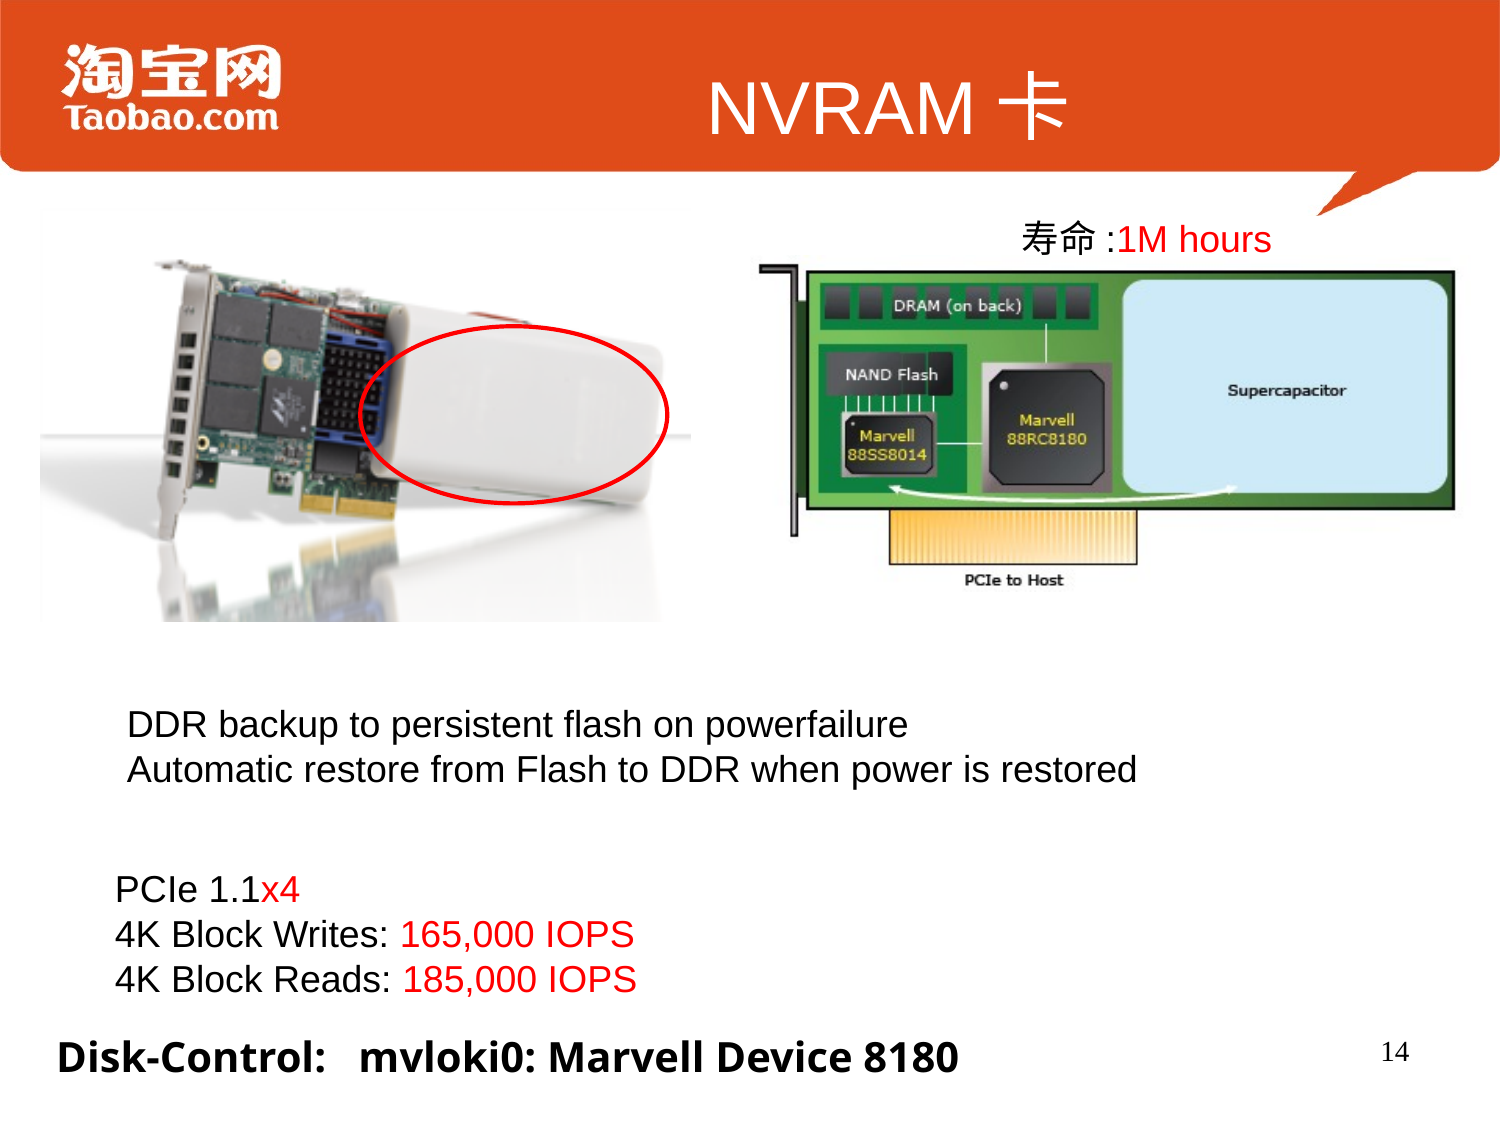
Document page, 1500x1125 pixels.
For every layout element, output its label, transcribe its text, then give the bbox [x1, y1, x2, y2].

slide_number 14 [1074, 1024, 1426, 1103]
text_box DDR backup to persistent flash on powerfailure Automatic restore from Flash to DDR when power is restored [112, 692, 1400, 798]
text_box PCIe 1.1x4 4K Block Writes: 165,000 IOPS 4K Block Reads: 185,000 IOPS [100, 857, 851, 1008]
text_box 寿命:1M hours [1007, 208, 1287, 253]
title NVRAM卡 [351, 45, 1425, 164]
picture [0, 0, 1500, 216]
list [39, 207, 692, 622]
text_box Disk-Control: mvloki0: Marvell Device 8180 [41, 1023, 1004, 1088]
picture [749, 255, 1471, 592]
